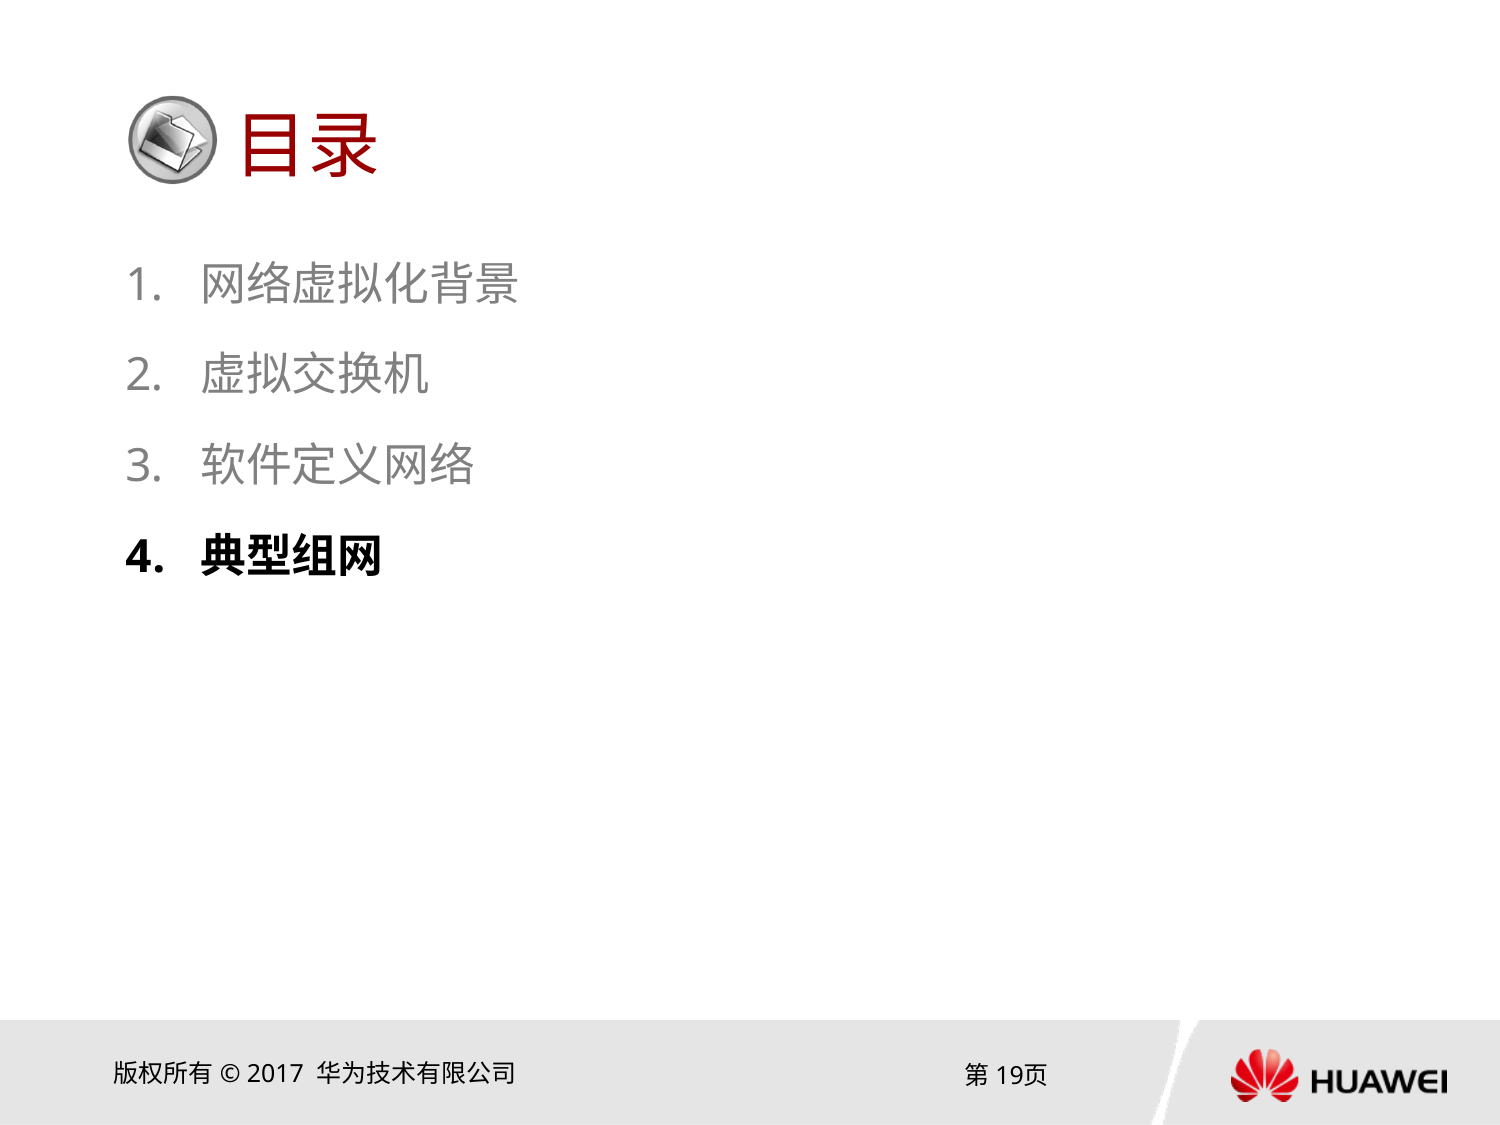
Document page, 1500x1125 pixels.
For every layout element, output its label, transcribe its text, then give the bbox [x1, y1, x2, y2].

picture [0, 1020, 1500, 1125]
list 网络虚拟化背景 虚拟交换机 软件定义网络 典型组网 [111, 225, 1412, 870]
picture [121, 88, 224, 191]
